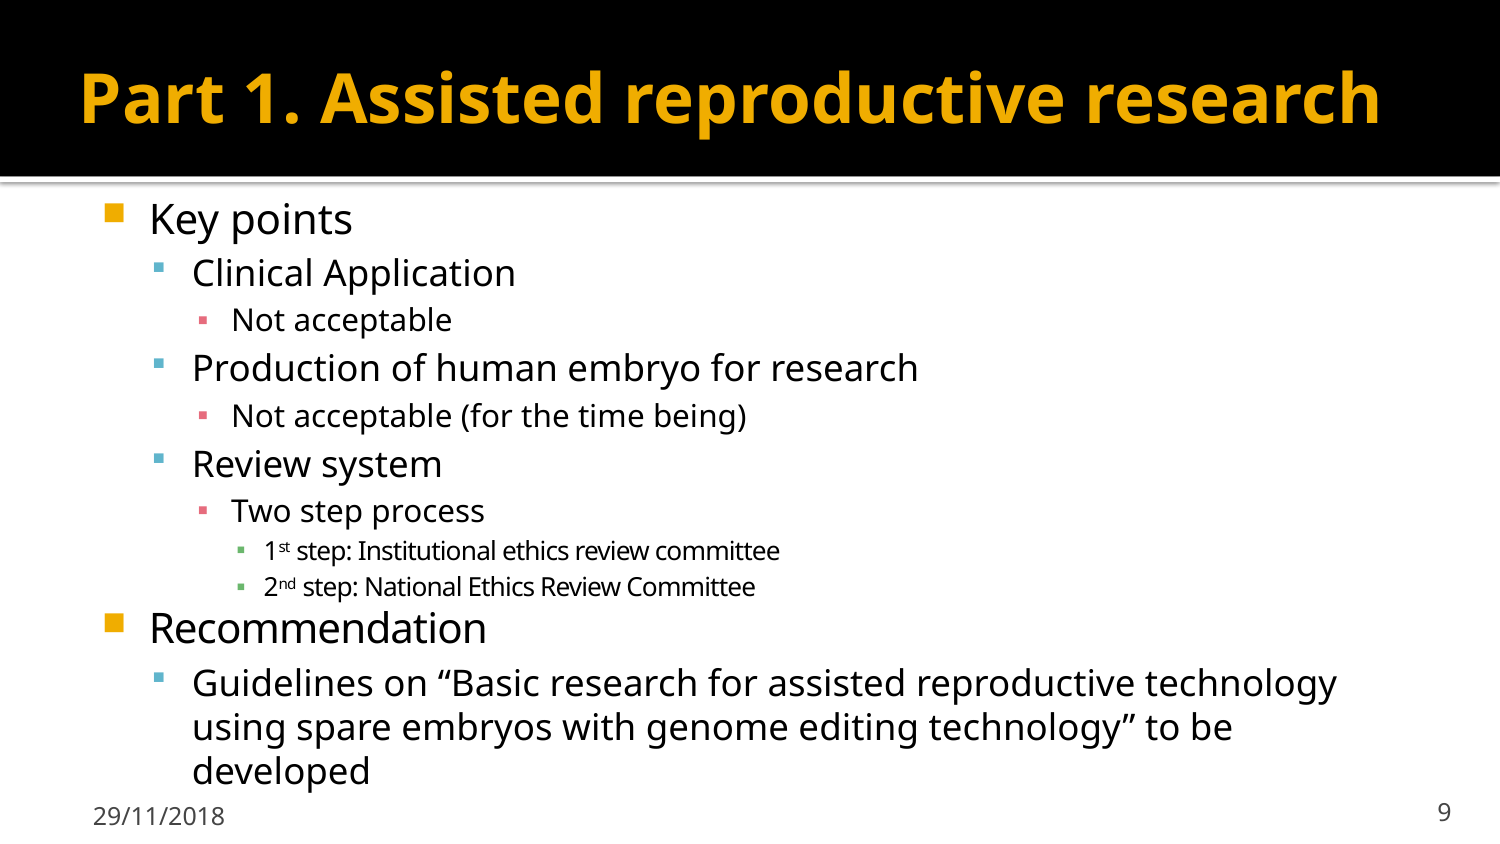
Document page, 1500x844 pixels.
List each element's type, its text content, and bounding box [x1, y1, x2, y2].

slide_number 9 [1345, 796, 1467, 831]
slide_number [75, 796, 425, 831]
list Key points Clinical Application Not acceptable Production of human embryo for research Not acceptable (for the time being) Review system Two step process 1st step: Institutional ethics review committee 2nd step: National Ethics Review Committee Recommendation Guidelines on “Basic research for assisted reproductive technology using spare embryos with genome editing technology” to be developed [75, 177, 1425, 807]
title Part 1. Assisted reproductive research [63, 19, 1456, 174]
